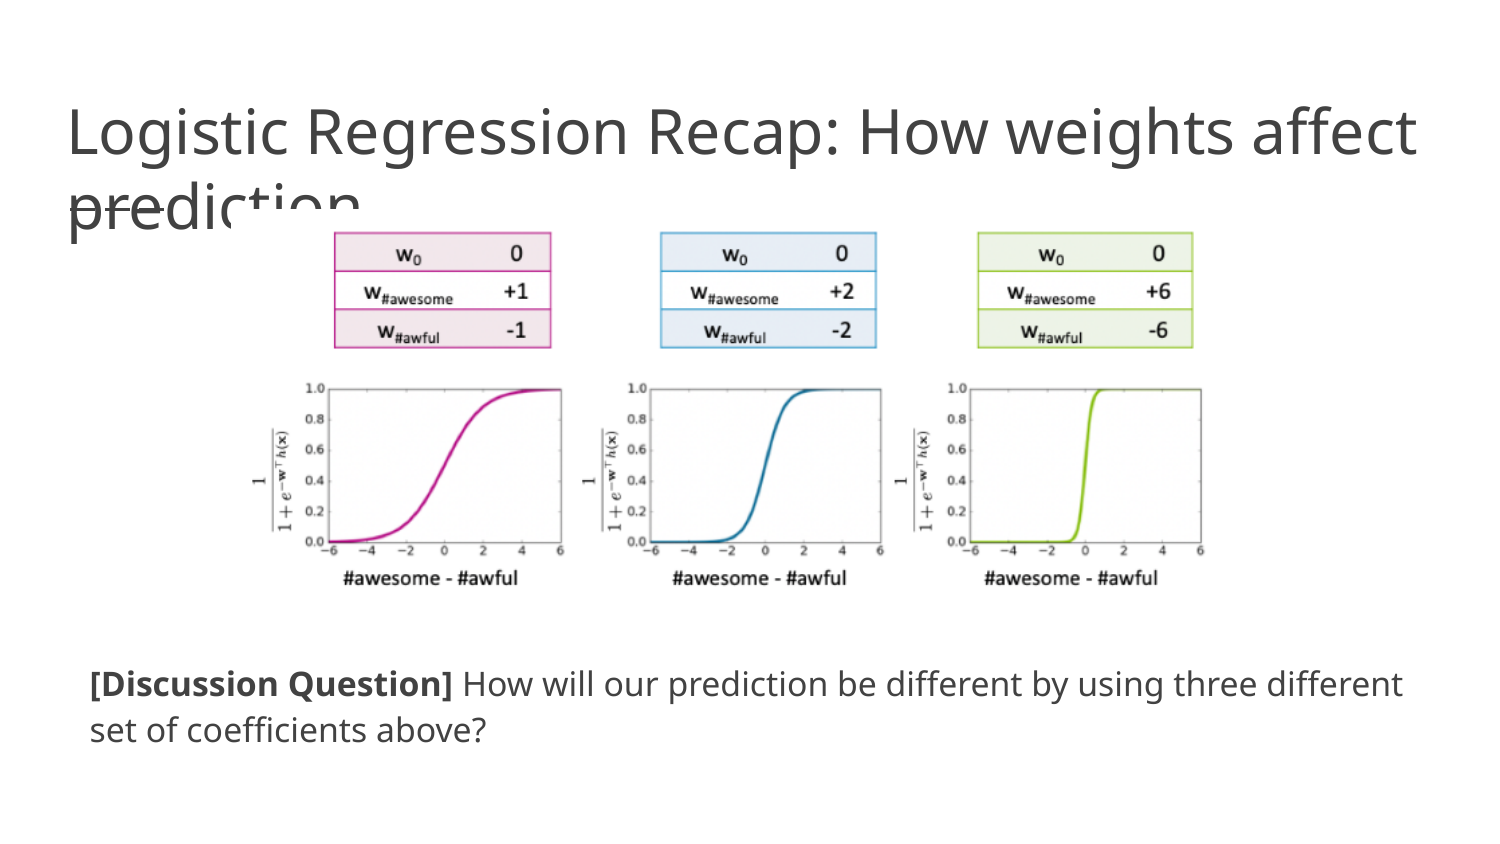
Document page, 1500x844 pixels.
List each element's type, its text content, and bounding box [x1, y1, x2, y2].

list [Discussion Question] How will our prediction be different by using three different set of coefficients above? [74, 641, 1473, 766]
picture [231, 209, 1269, 616]
text_box Logistic Regression Recap: How weights affect prediction [51, 76, 1473, 257]
